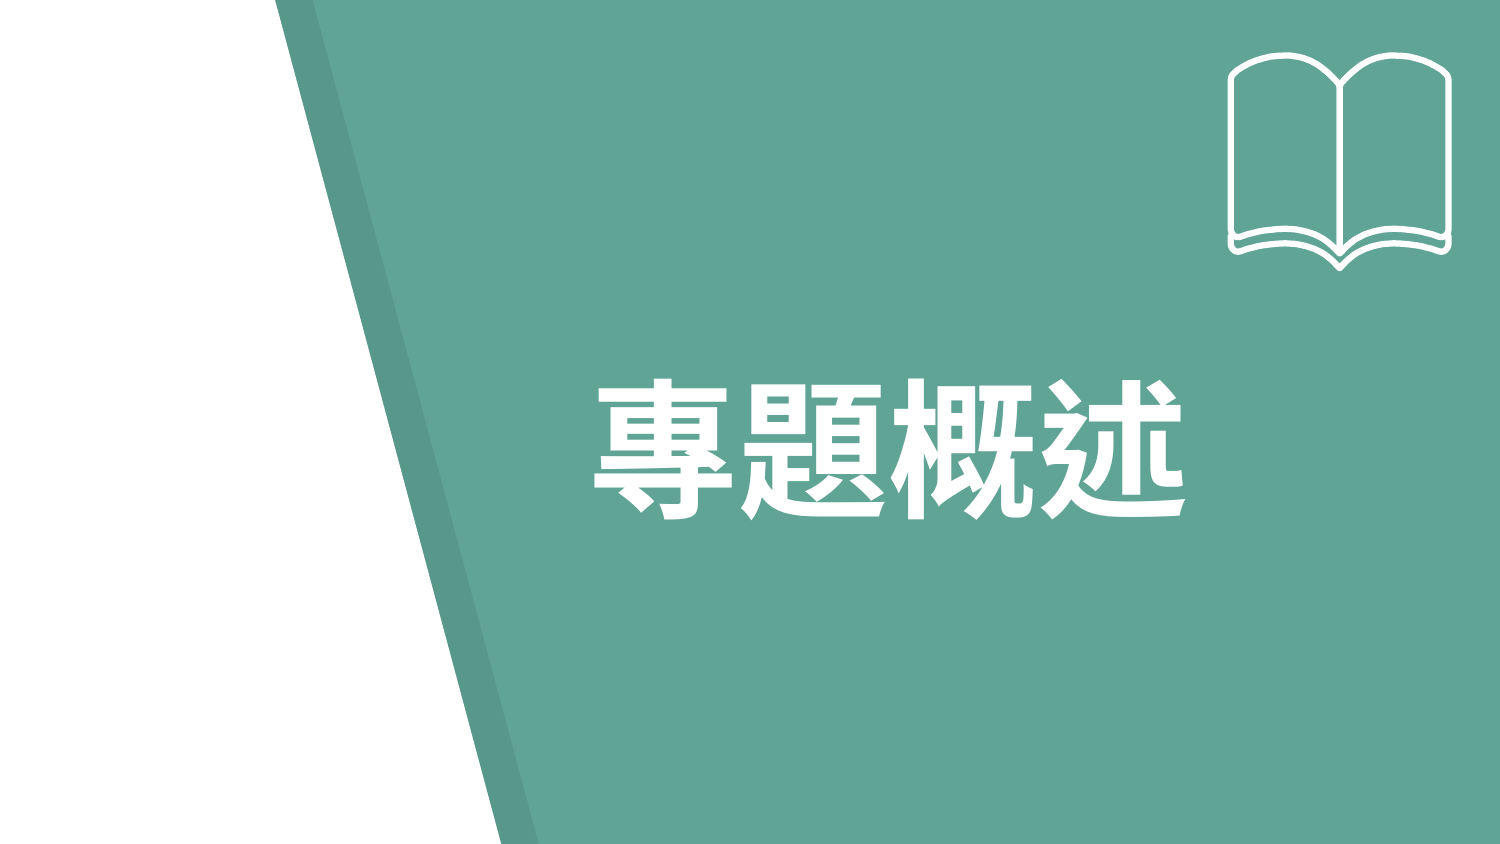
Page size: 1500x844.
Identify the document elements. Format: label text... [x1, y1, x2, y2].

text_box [1230, 55, 1449, 269]
list 專題概述 [552, 340, 1352, 699]
